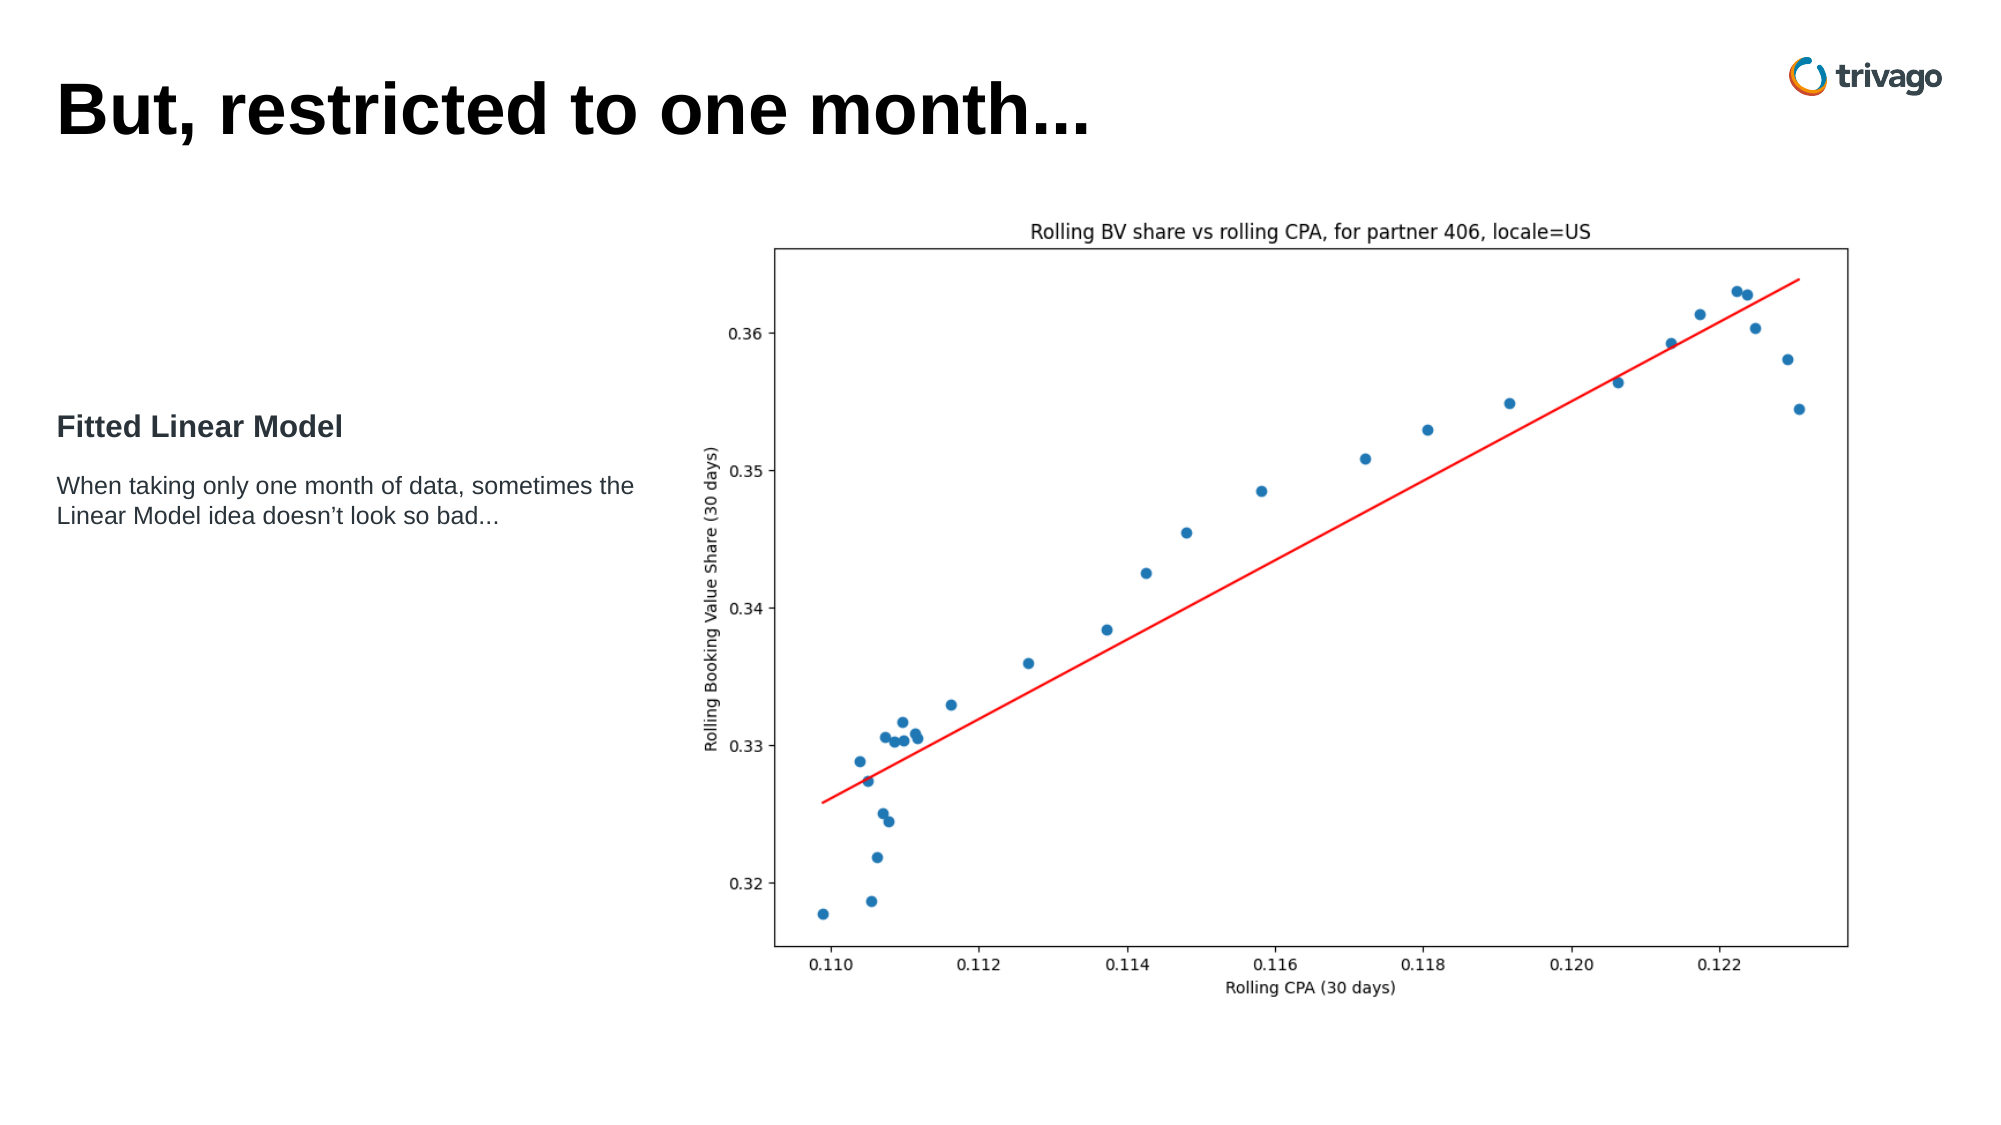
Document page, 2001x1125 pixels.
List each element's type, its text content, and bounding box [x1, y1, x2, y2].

text_box When taking only one month of data, sometimes the Linear Model idea doesn’t look so bad... [56, 469, 656, 1041]
picture [689, 209, 1897, 1020]
picture [1789, 57, 1942, 96]
text_box But, restricted to one month... [56, 57, 1661, 228]
text_box Fitted Linear Model [56, 357, 656, 444]
